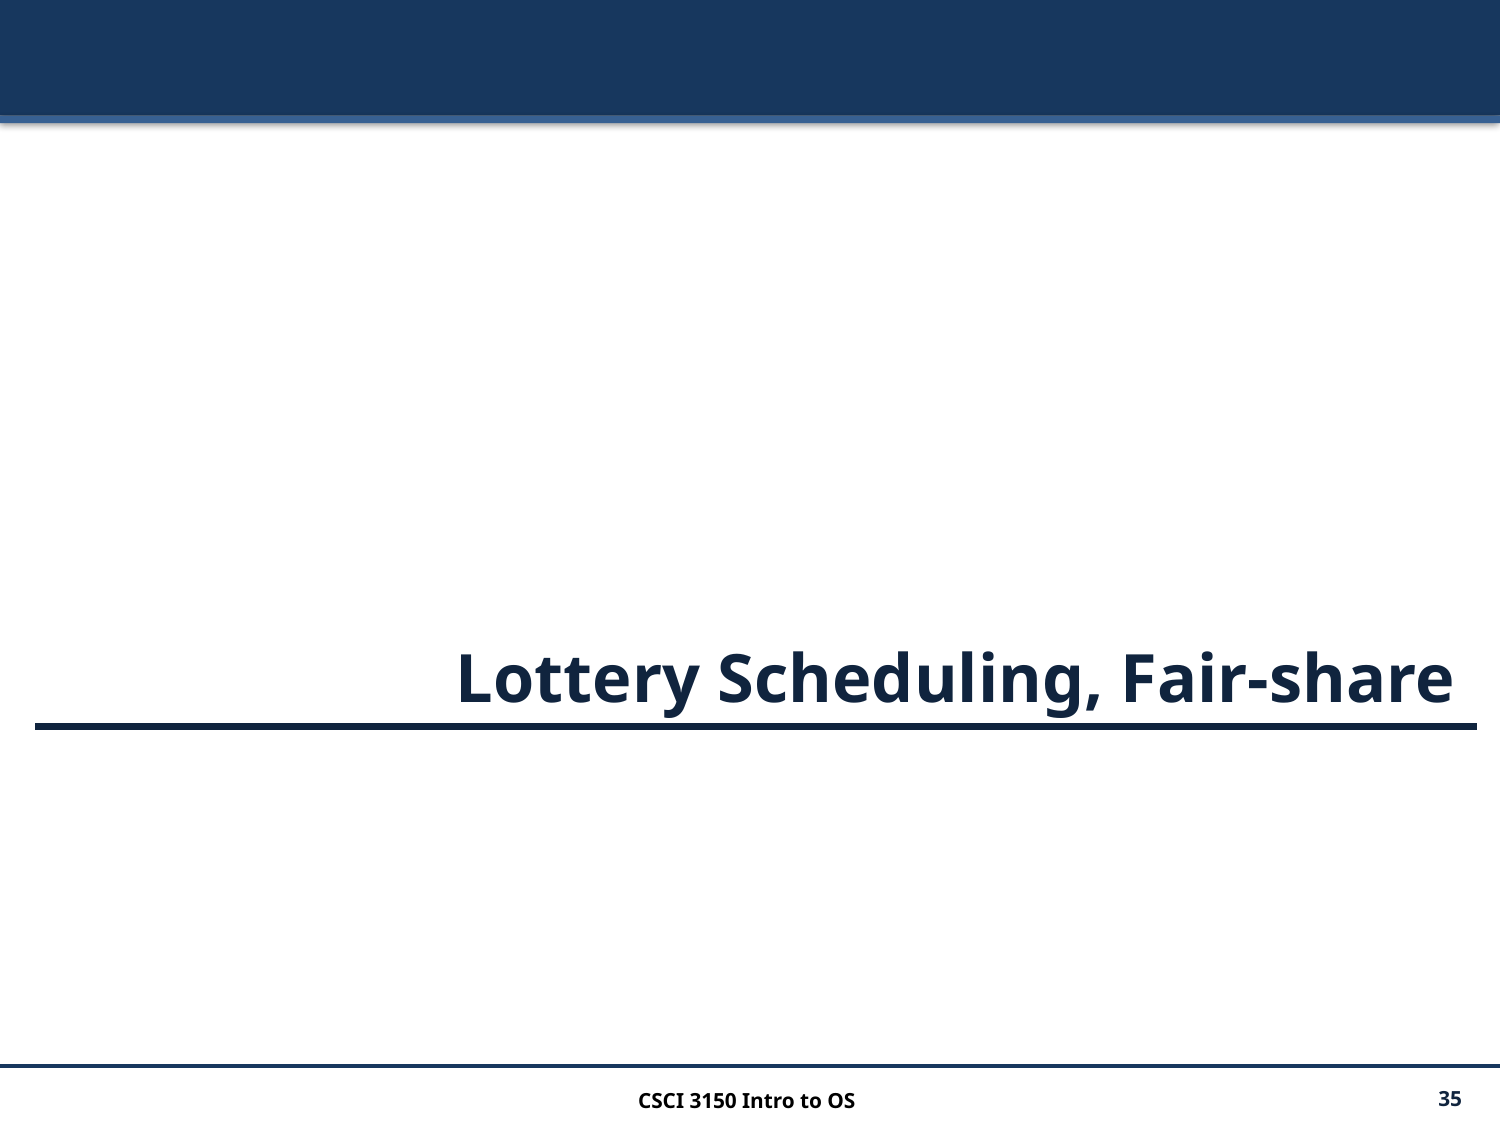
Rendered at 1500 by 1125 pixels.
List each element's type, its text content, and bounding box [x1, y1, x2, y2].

list Lottery Scheduling, Fair-share [146, 476, 1471, 724]
slide_number 35 [1306, 1081, 1483, 1118]
footer CSCI 3150 Intro to OS [497, 1079, 997, 1117]
